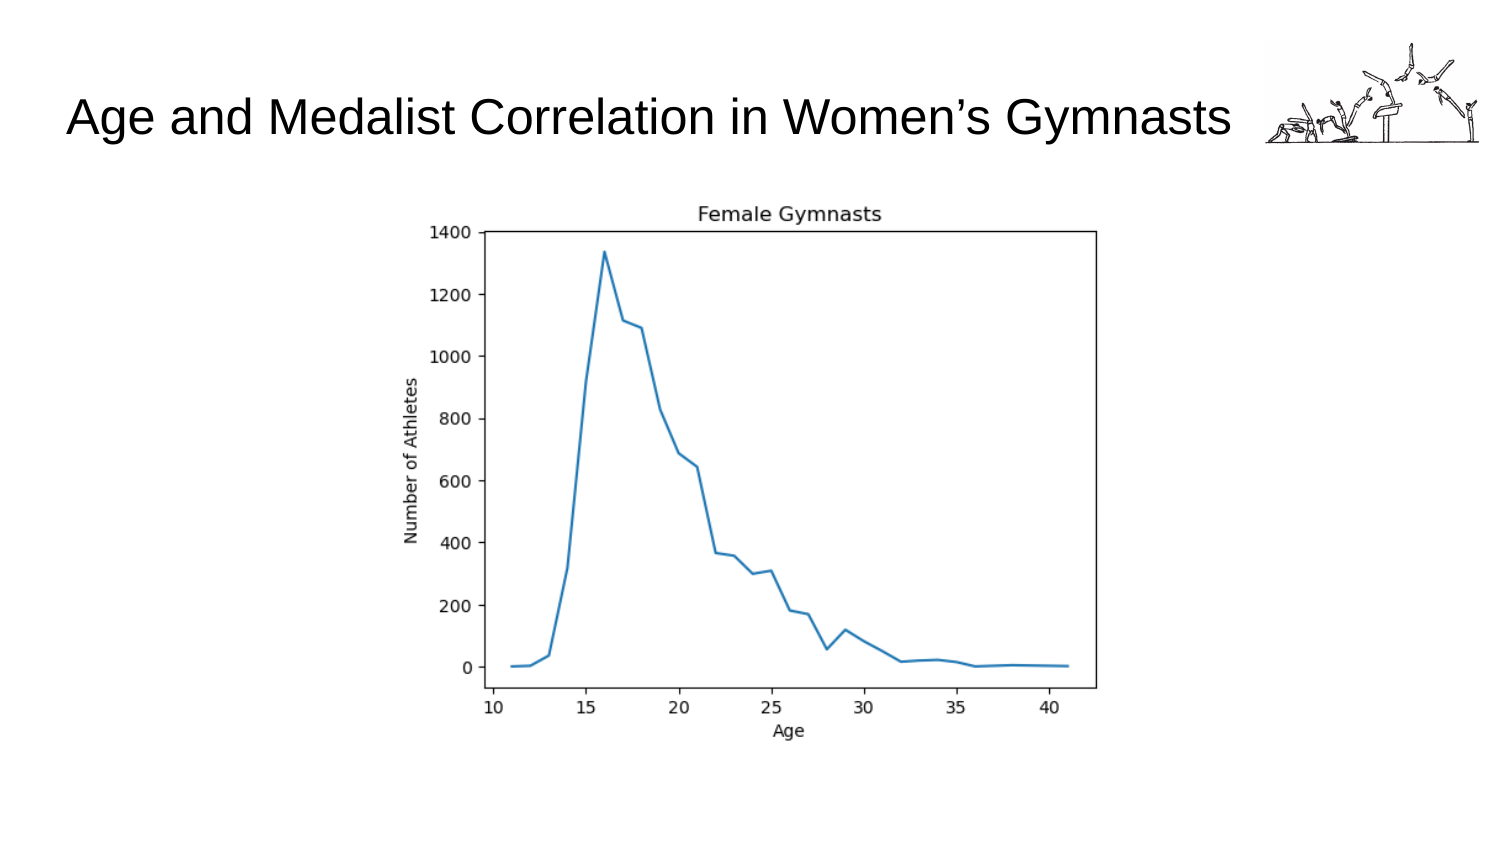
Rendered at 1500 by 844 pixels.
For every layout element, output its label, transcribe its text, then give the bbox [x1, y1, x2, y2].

picture [1265, 41, 1480, 145]
picture [392, 194, 1108, 753]
title Age and Medalist Correlation in Women’s Gymnasts [51, 69, 1449, 164]
